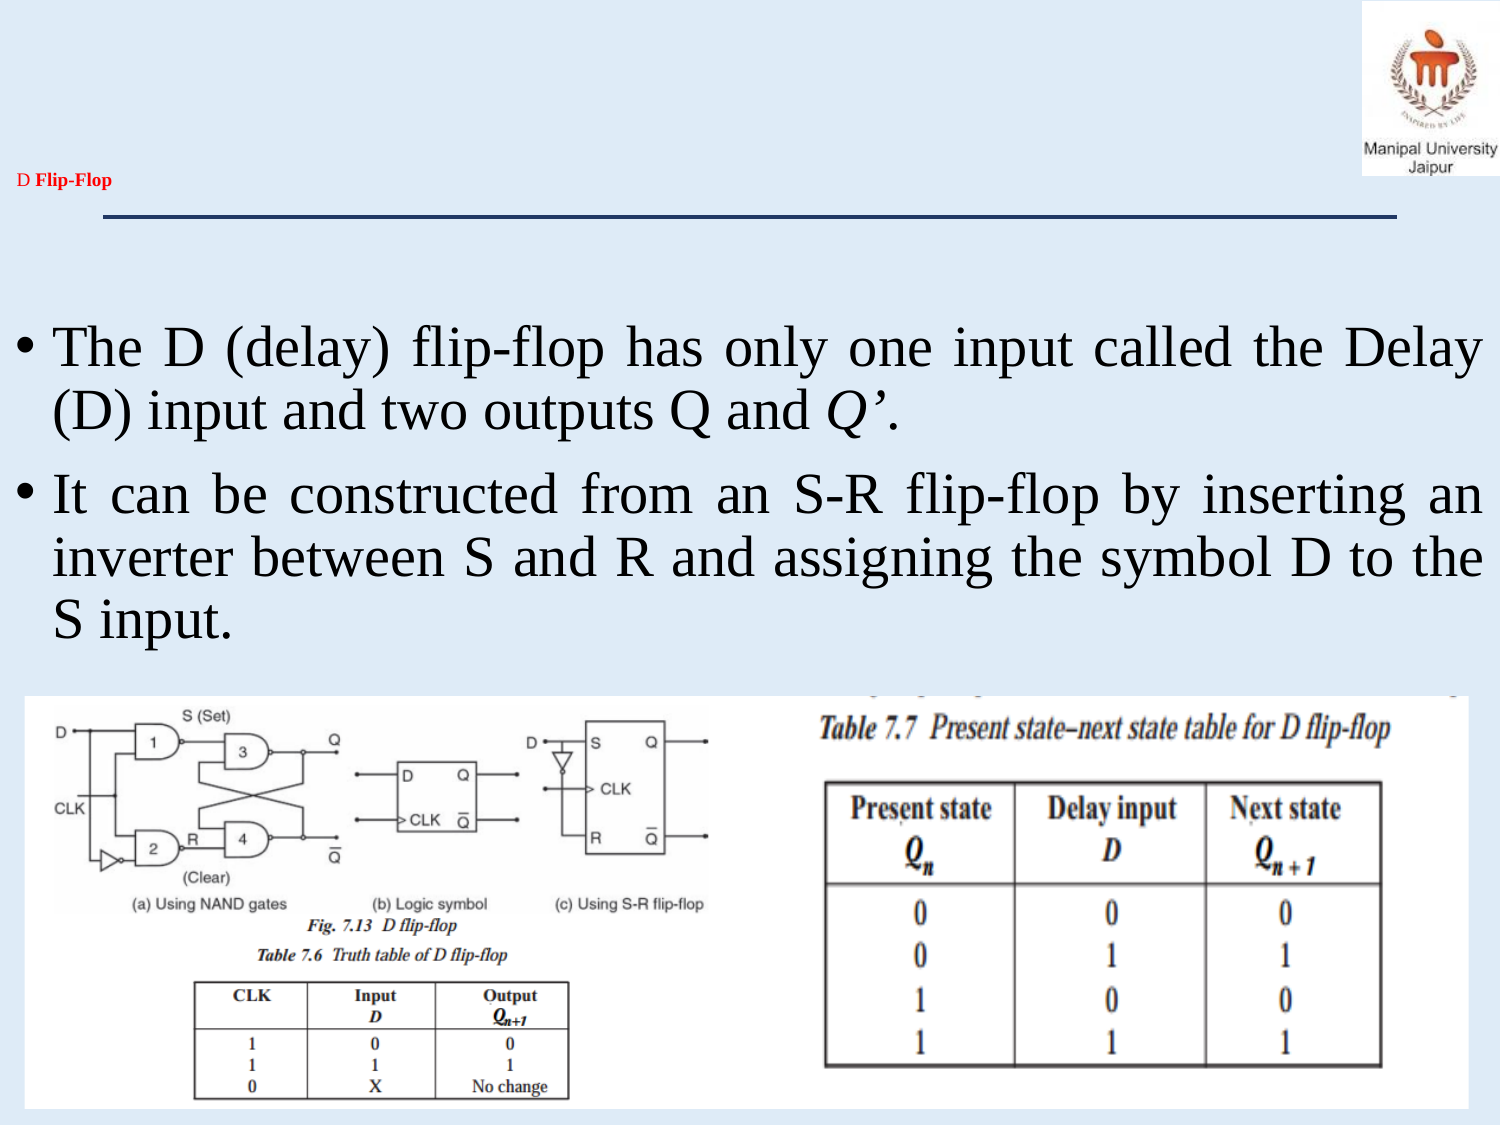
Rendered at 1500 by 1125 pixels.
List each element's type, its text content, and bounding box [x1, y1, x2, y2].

list The D (delay) flip-flop has only one input called the Delay (D) input and two outputs Q and Q’. It can be constructed from an S-R flip-flop by inserting an inverter between S and R and assigning the symbol D to the S input. [0, 308, 1500, 985]
picture [1362, 1, 1500, 140]
picture [24, 695, 1469, 1109]
title D Flip-Flop [1, 140, 1500, 264]
